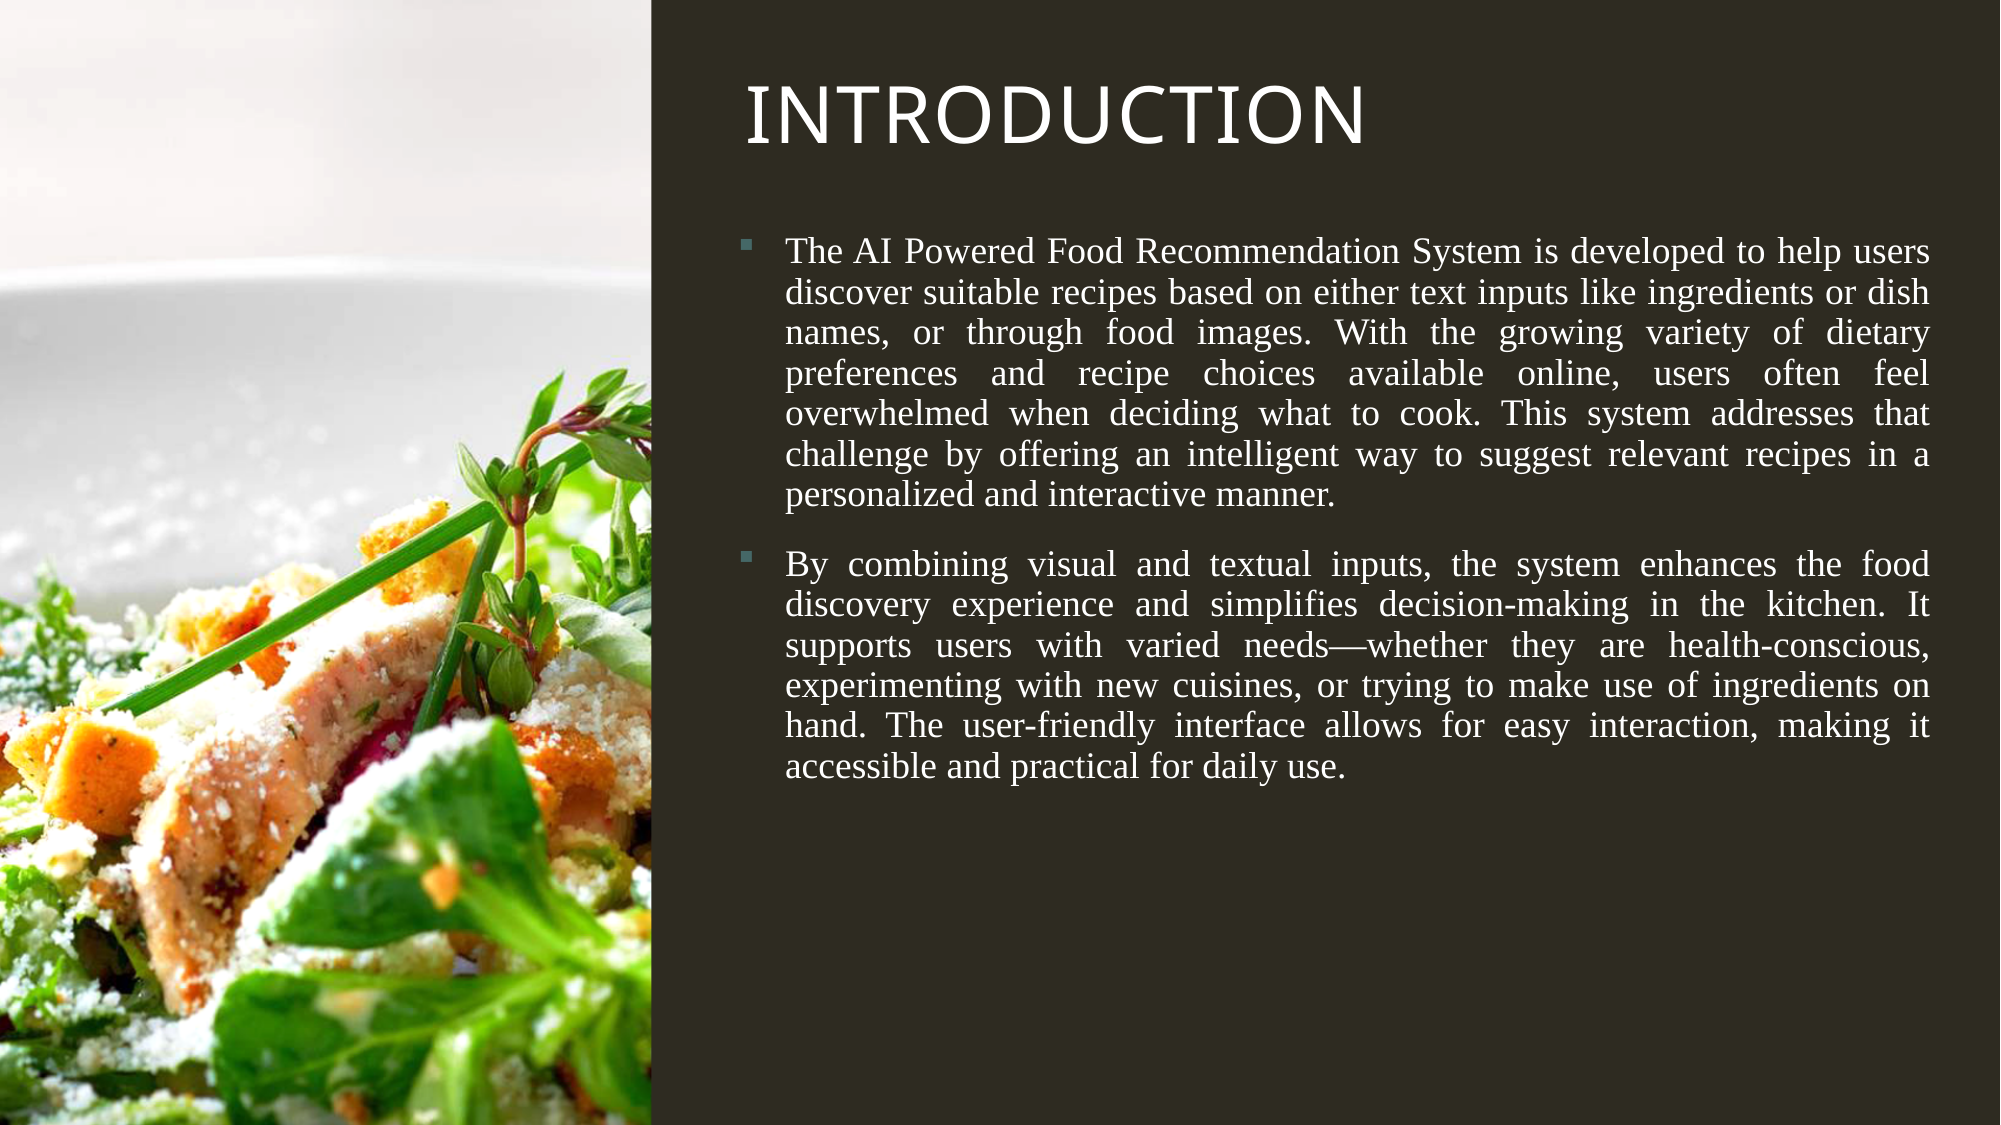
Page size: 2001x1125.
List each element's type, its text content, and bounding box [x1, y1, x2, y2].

title introduction [730, 75, 1856, 175]
subtitle The AI Powered Food Recommendation System is developed to help users discover suitable recipes based on either text inputs like ingredients or dish names, or through food images. With the growing variety of dietary preferences and recipe choices available online, users often feel overwhelmed when deciding what to cook. This system addresses that challenge by offering an intelligent way to suggest relevant recipes in a personalized and interactive manner. By combining visual and textual inputs, the system enhances the food discovery experience and simplifies decision-making in the kitchen. It supports users with varied needs—whether they are health-conscious, experimenting with new cuisines, or trying to make use of ingredients on hand. The user-friendly interface allows for easy interaction, making it accessible and practical for daily use. [730, 223, 1940, 1016]
picture [0, 0, 652, 1125]
